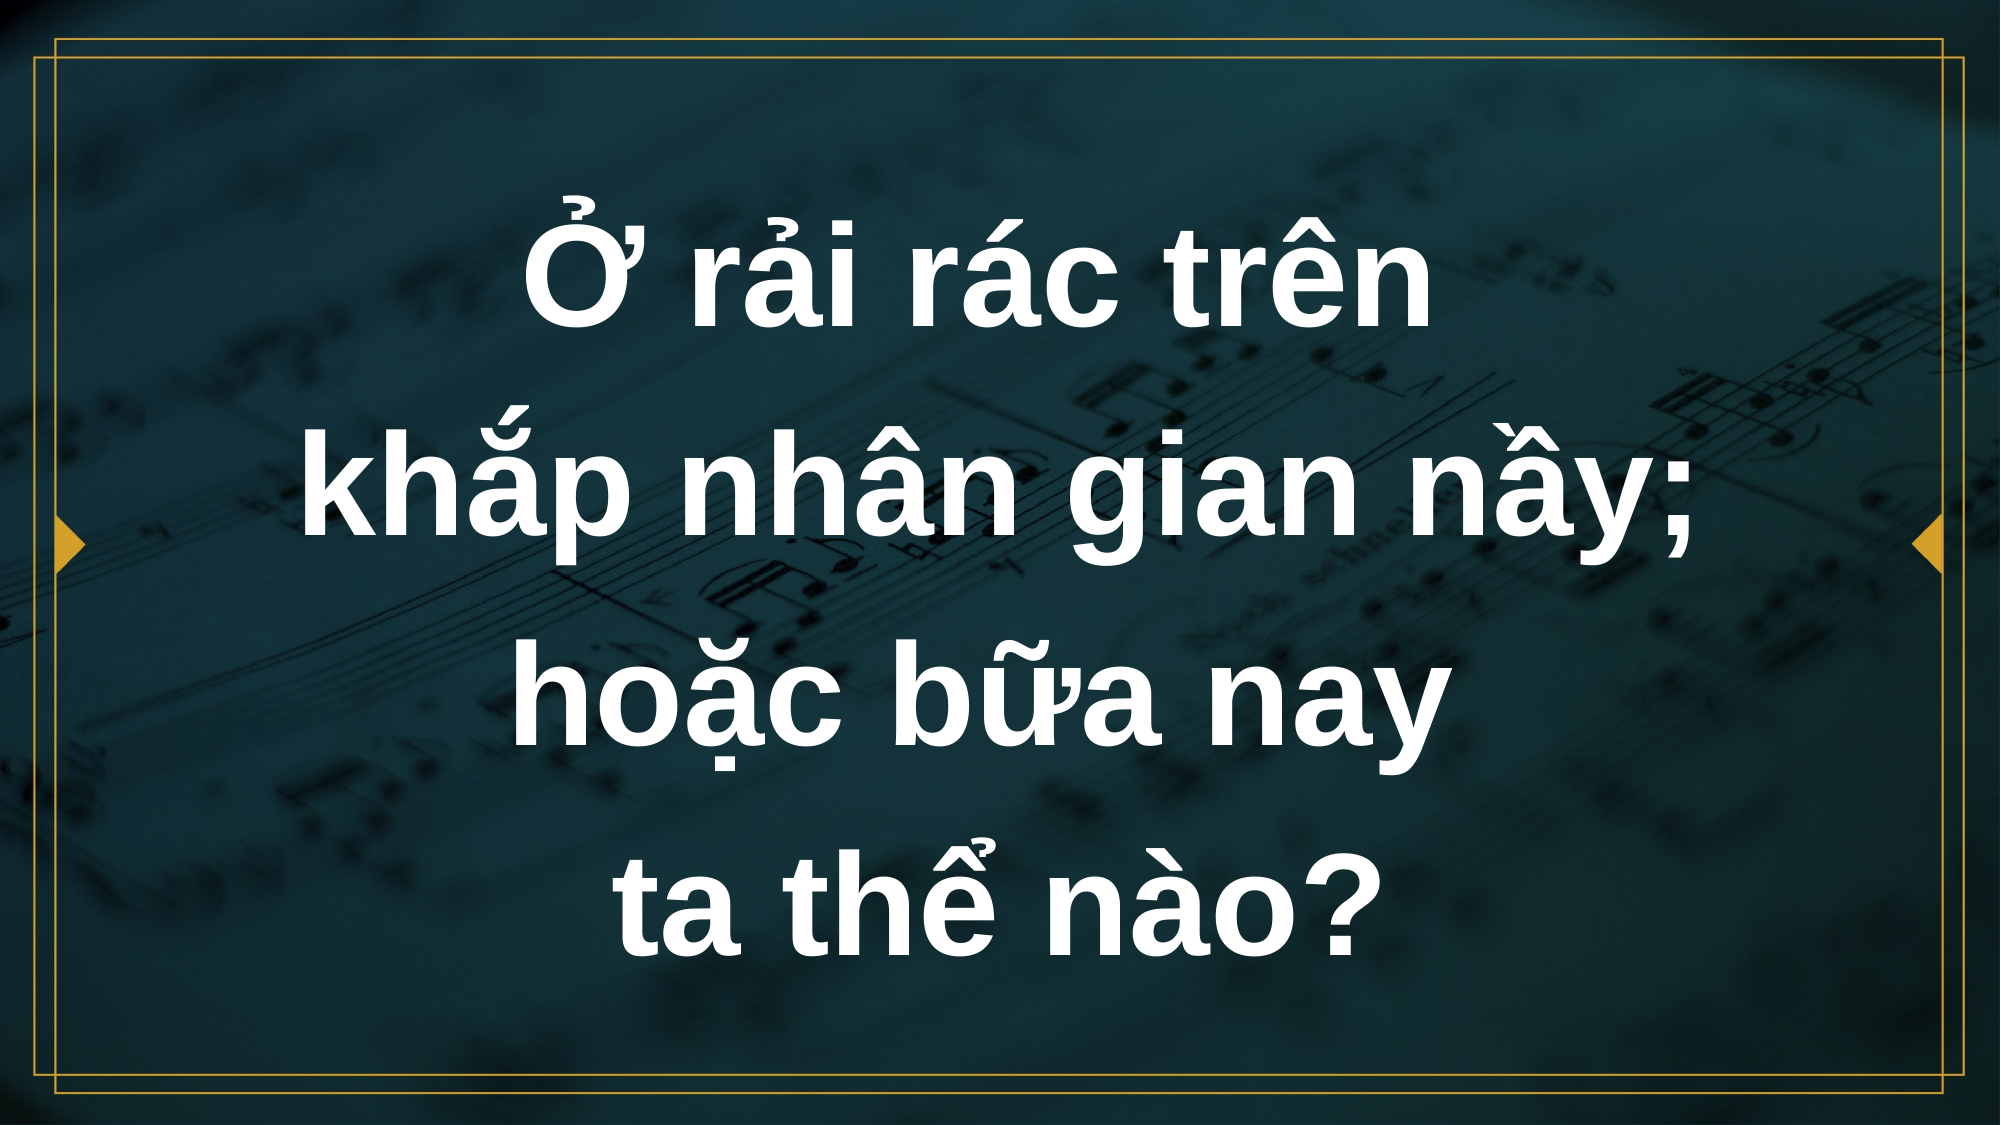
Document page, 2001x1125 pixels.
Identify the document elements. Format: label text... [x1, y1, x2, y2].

title Ở rải rác trên khắp nhân gian nầy; hoặc bữa nay ta thể nào? [55, 53, 1945, 1077]
picture [0, 0, 2000, 1125]
